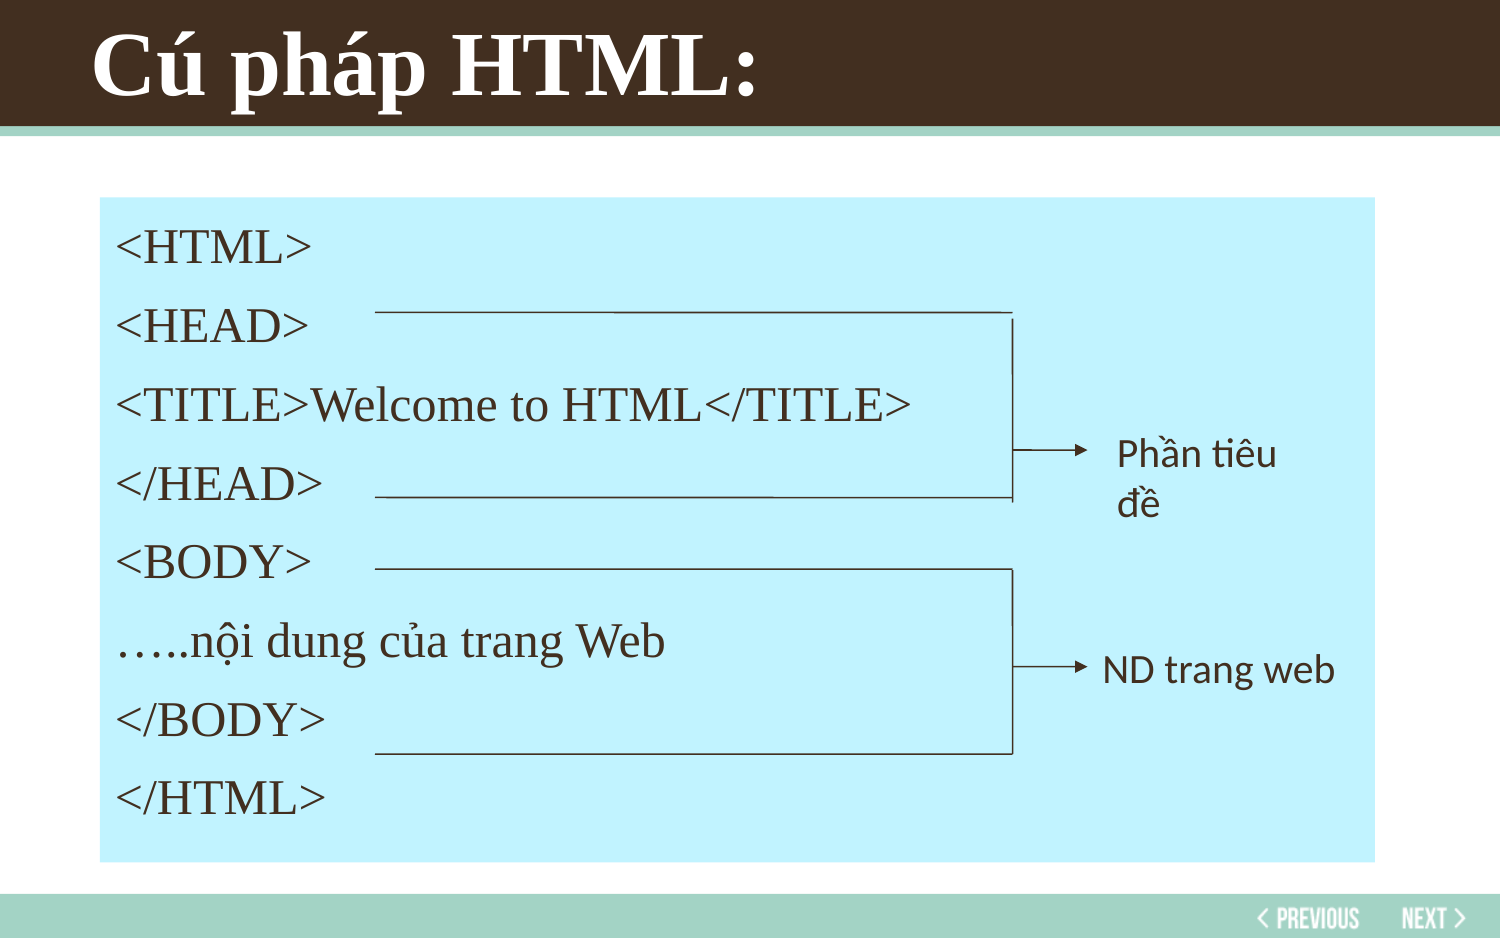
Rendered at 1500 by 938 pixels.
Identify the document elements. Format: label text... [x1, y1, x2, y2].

list <HTML> <HEAD> <TITLE>Welcome to HTML</TITLE> </HEAD> <BODY> …..nội dung của trang Web </BODY> </HTML> [99, 197, 1375, 863]
text_box Phần tiêu đề [1102, 418, 1340, 533]
title Cú pháp HTML: [75, 0, 1425, 138]
text_box [1012, 443, 1088, 457]
picture [1389, 903, 1473, 934]
picture [1255, 903, 1366, 934]
text_box ND trang web [1087, 634, 1363, 700]
text_box [1012, 660, 1087, 673]
